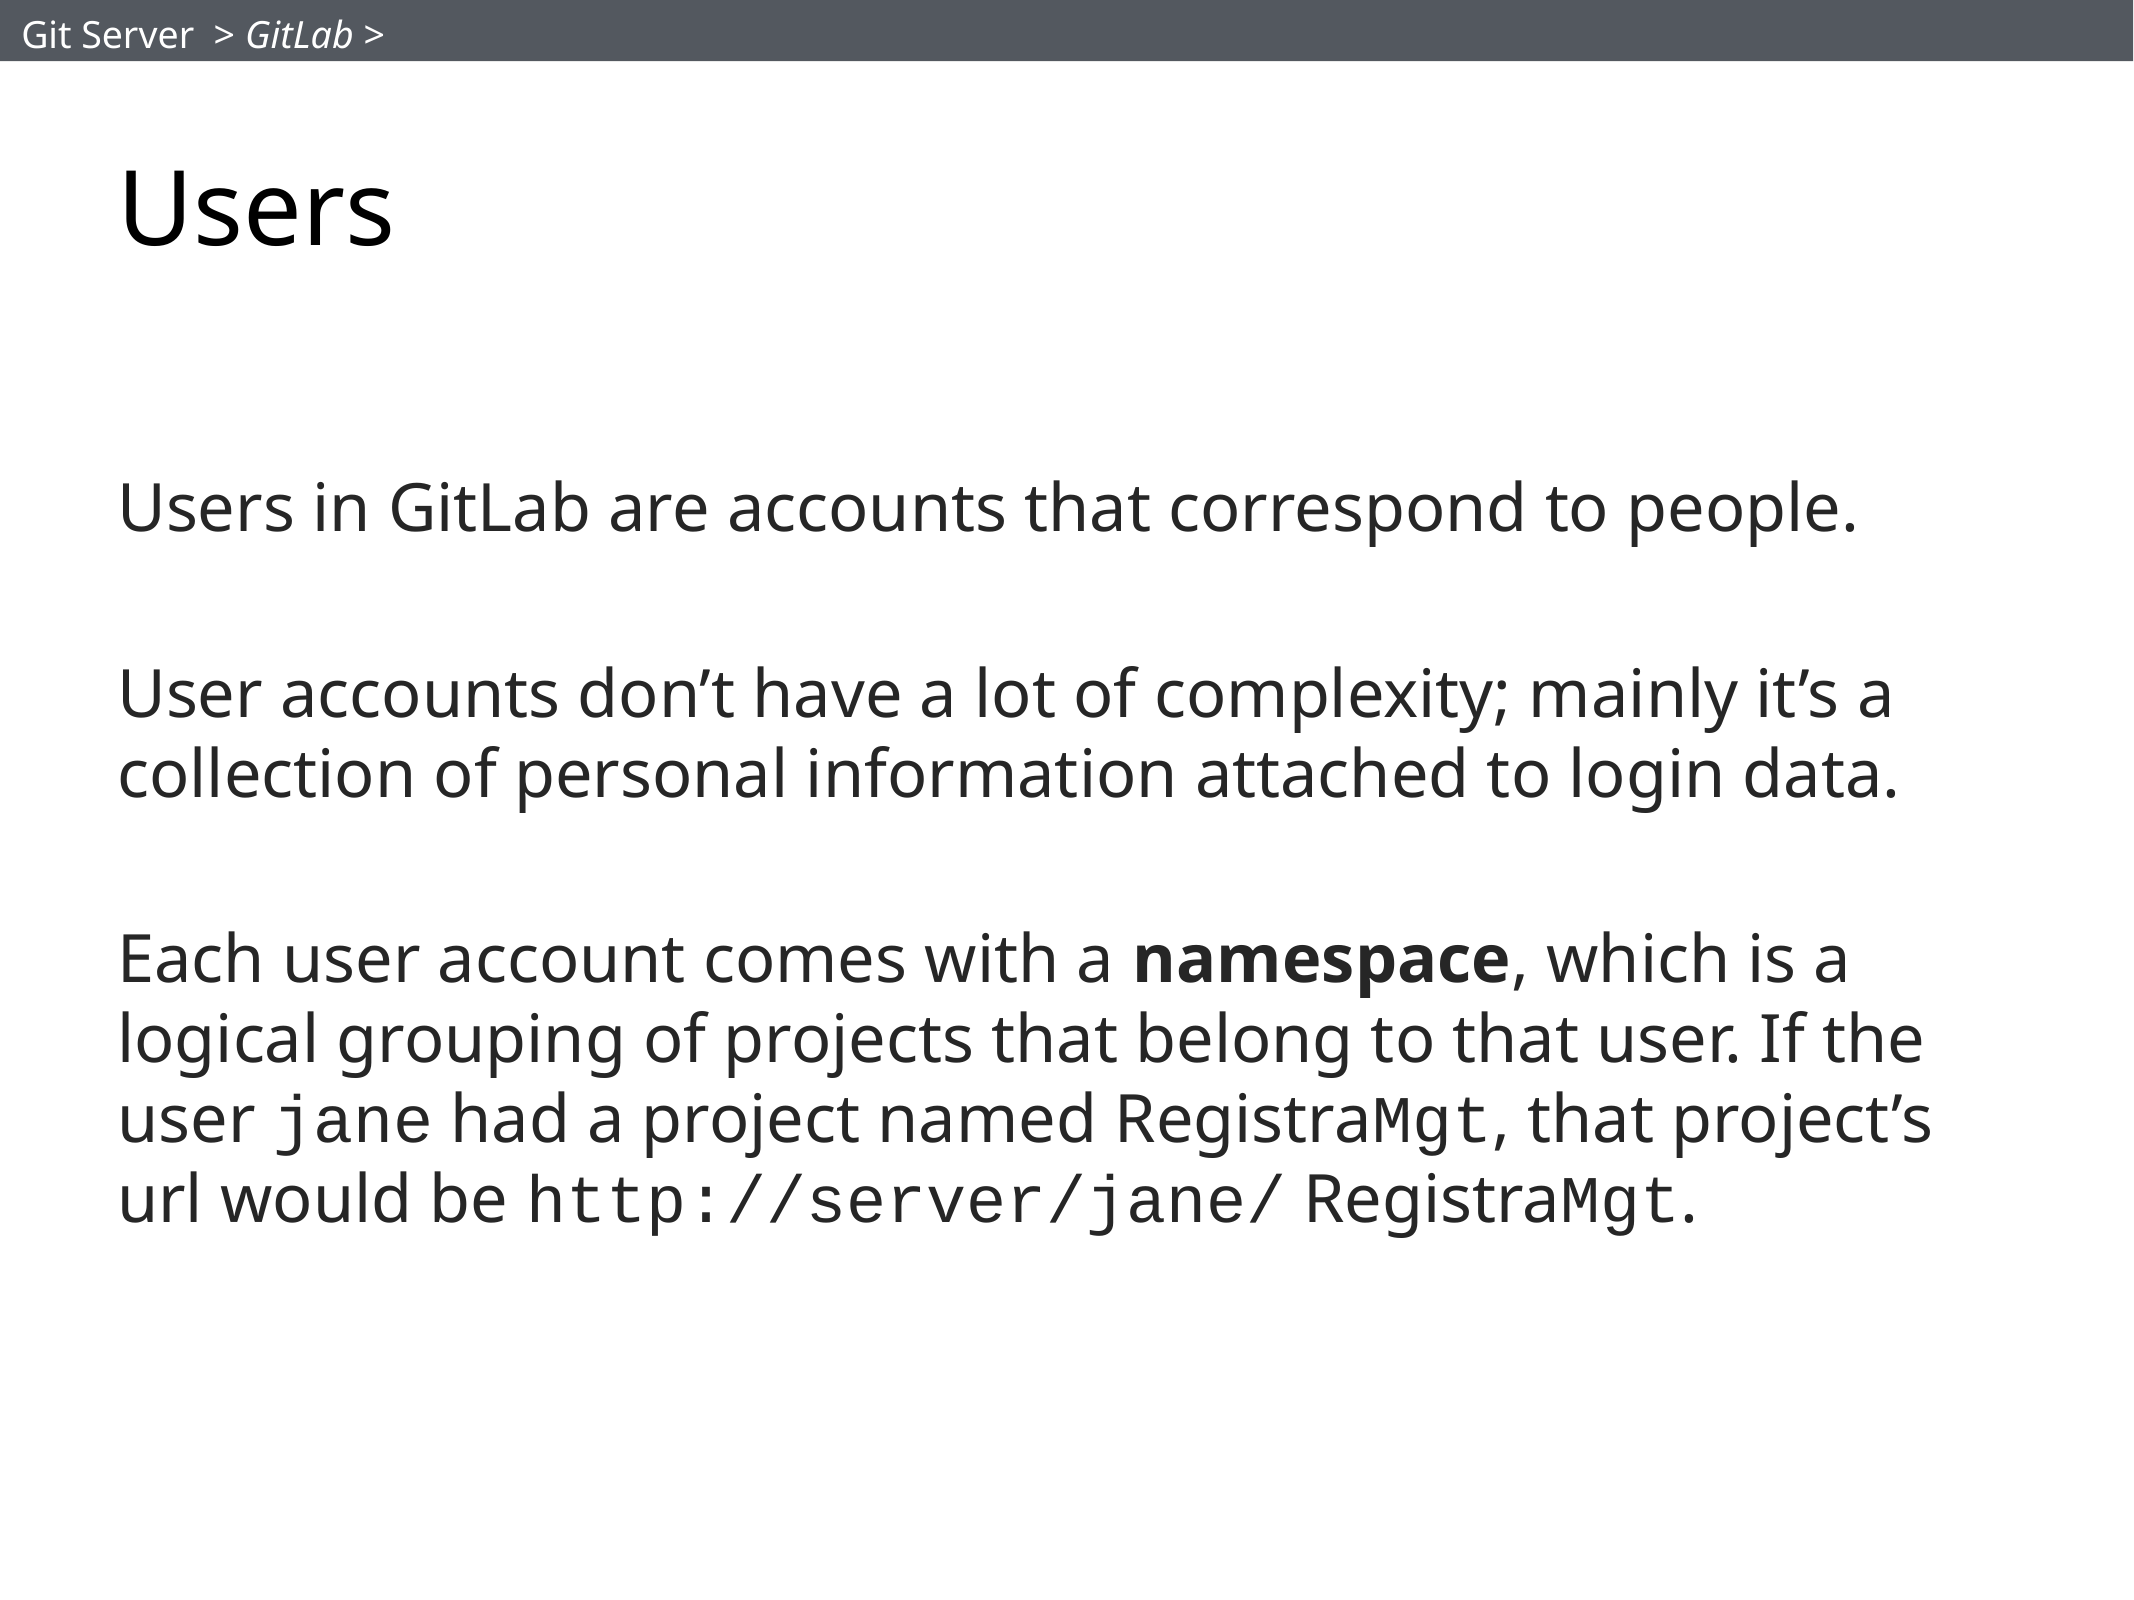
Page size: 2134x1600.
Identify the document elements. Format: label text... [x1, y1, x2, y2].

list Users in GitLab are accounts that correspond to people. User accounts don’t have a lot of complexity; mainly it’s a collection of personal information attached to login data. Each user account comes with a namespace, which is a logical grouping of projects that belong to that user. If the user jane had a project named RegistraMgt, that project’s url would be http://server/jane/ RegistraMgt. [106, 369, 2028, 1332]
title Users [106, 130, 2028, 327]
text_box Git Server > GitLab > [12, 2, 394, 65]
